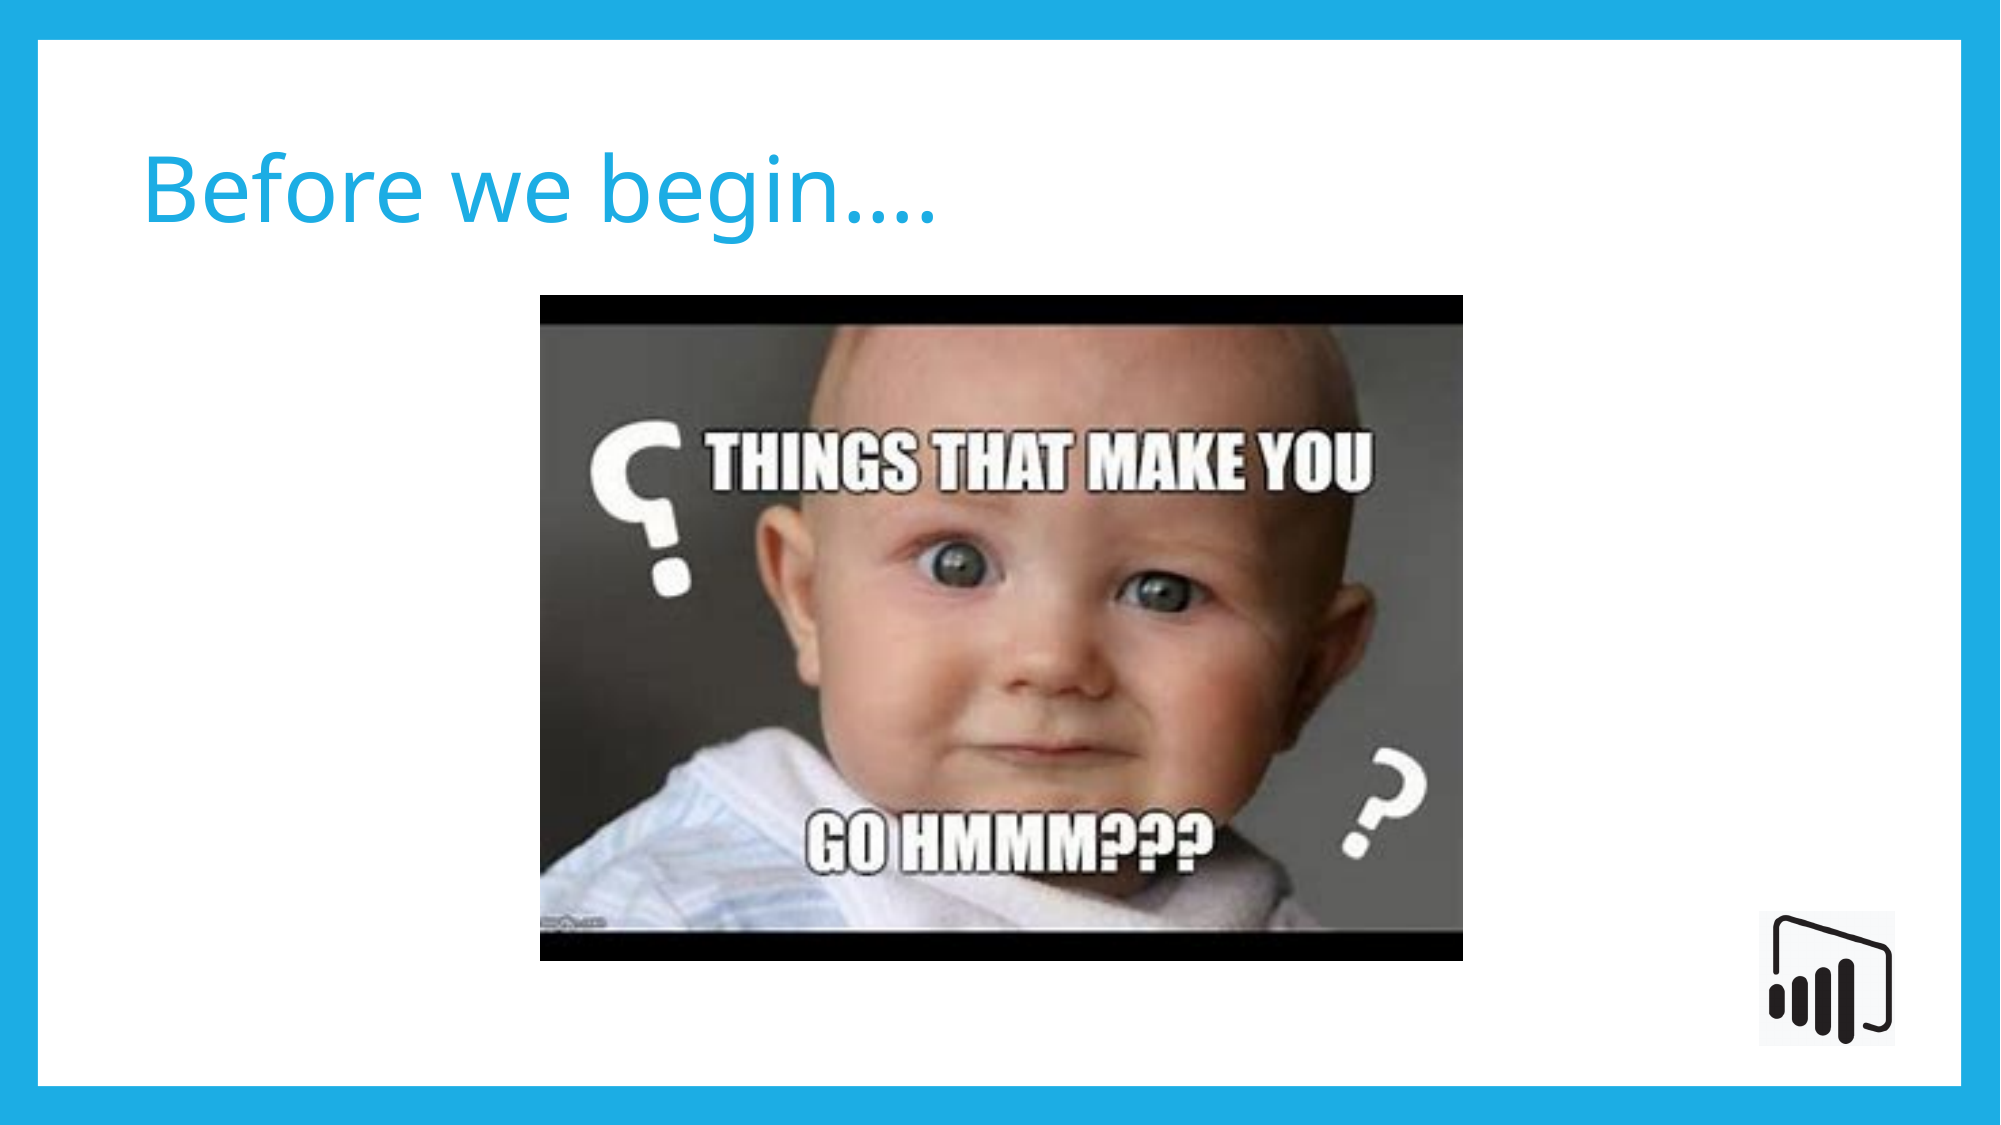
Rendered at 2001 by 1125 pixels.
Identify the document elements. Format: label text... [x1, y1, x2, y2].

title Before we begin…. [125, 89, 1746, 296]
picture [1759, 910, 1895, 1046]
picture [539, 295, 1463, 961]
